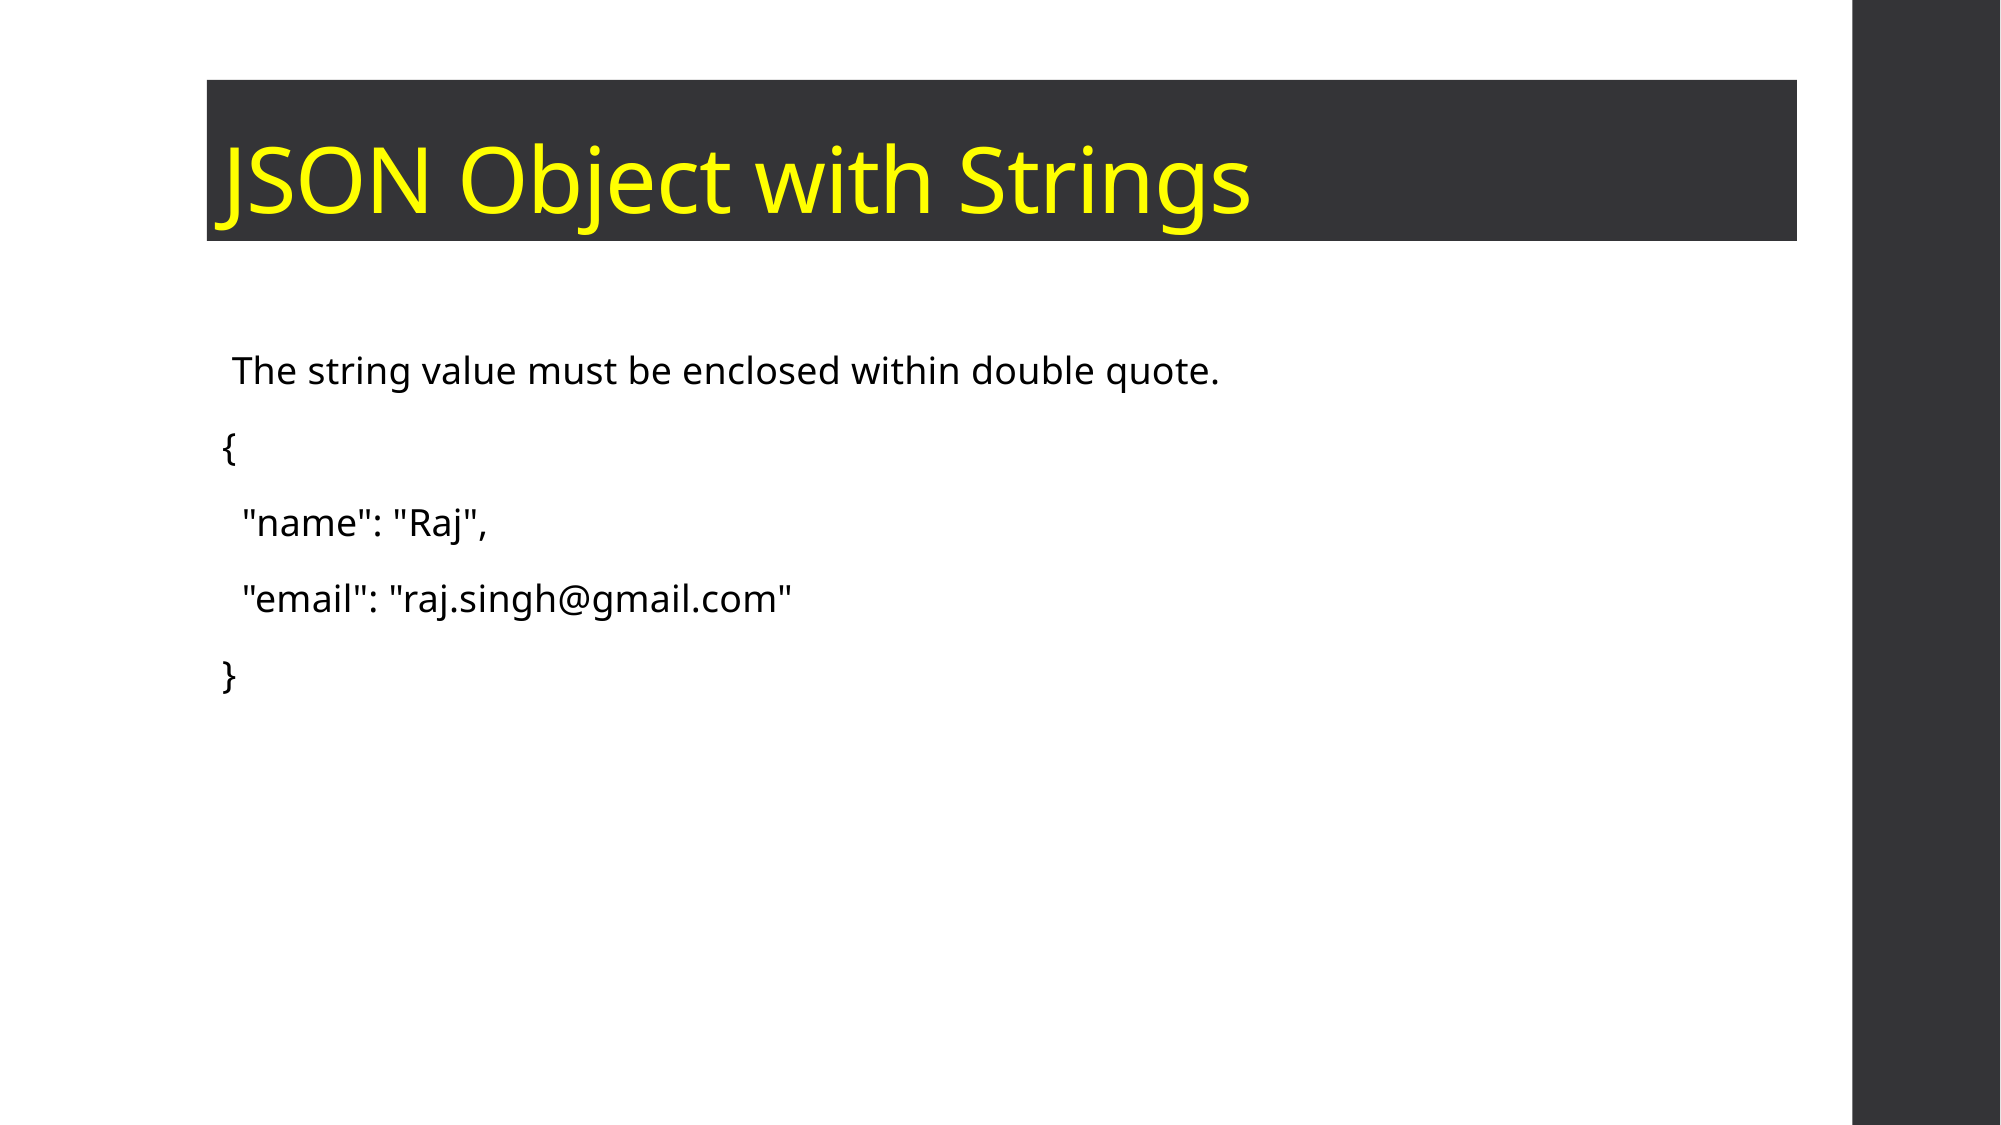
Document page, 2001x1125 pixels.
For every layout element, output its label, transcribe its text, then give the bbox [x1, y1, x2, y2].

title JSON Object with Strings [206, 79, 1797, 241]
list The string value must be enclosed within double quote. { "name": "Raj", "email": "raj.singh@gmail.com" } [206, 299, 1617, 1014]
